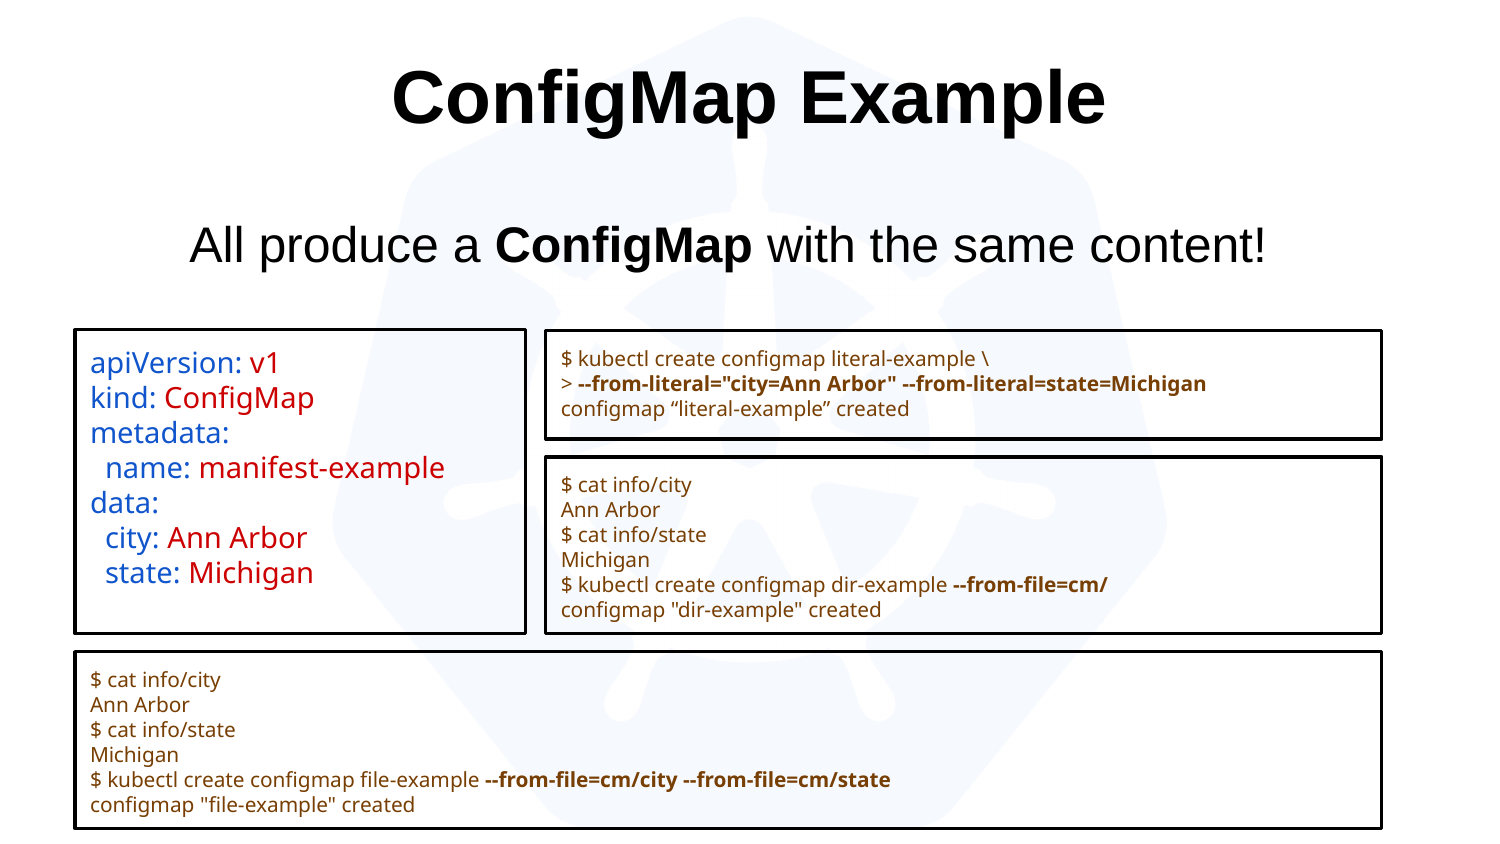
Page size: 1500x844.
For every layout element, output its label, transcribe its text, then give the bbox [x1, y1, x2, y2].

text_box $ cat info/city Ann Arbor $ cat info/state Michigan $ kubectl create configmap dir-example --from-file=cm/ configmap "dir-example" created [545, 456, 1382, 634]
title ConfigMap Example [75, 33, 1425, 175]
text_box $ kubectl create configmap literal-example \ > --from-literal="city=Ann Arbor" --from-literal=state=Michigan configmap “literal-example” created [545, 330, 1382, 440]
text_box All produce a ConfigMap with the same content! [74, 197, 1382, 283]
text_box $ cat info/city Ann Arbor $ cat info/state Michigan $ kubectl create configmap file-example --from-file=cm/city --from-file=cm/state configmap "file-example" created [74, 651, 1382, 829]
list apiVersion: v1 kind: ConfigMap metadata: name: manifest-example data: city: Ann Arbor state: Michigan [75, 329, 526, 634]
